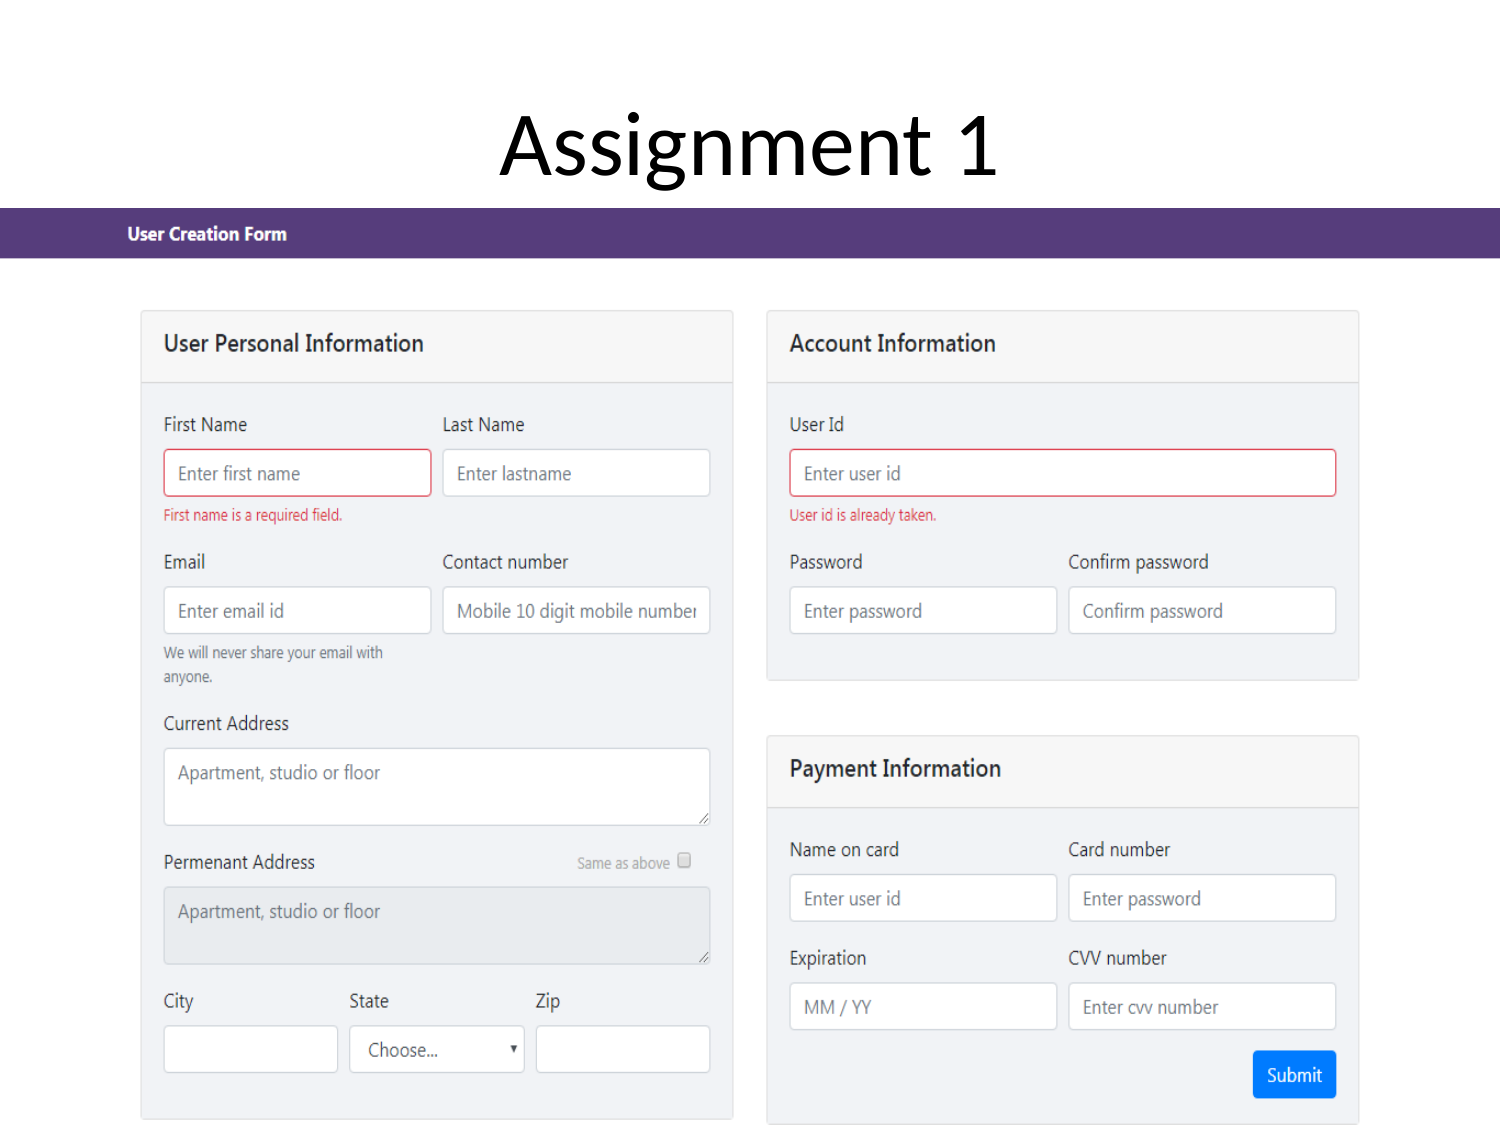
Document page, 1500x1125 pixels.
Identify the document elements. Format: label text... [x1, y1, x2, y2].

picture [0, 207, 1500, 1125]
title Assignment 1 [75, 45, 1425, 206]
